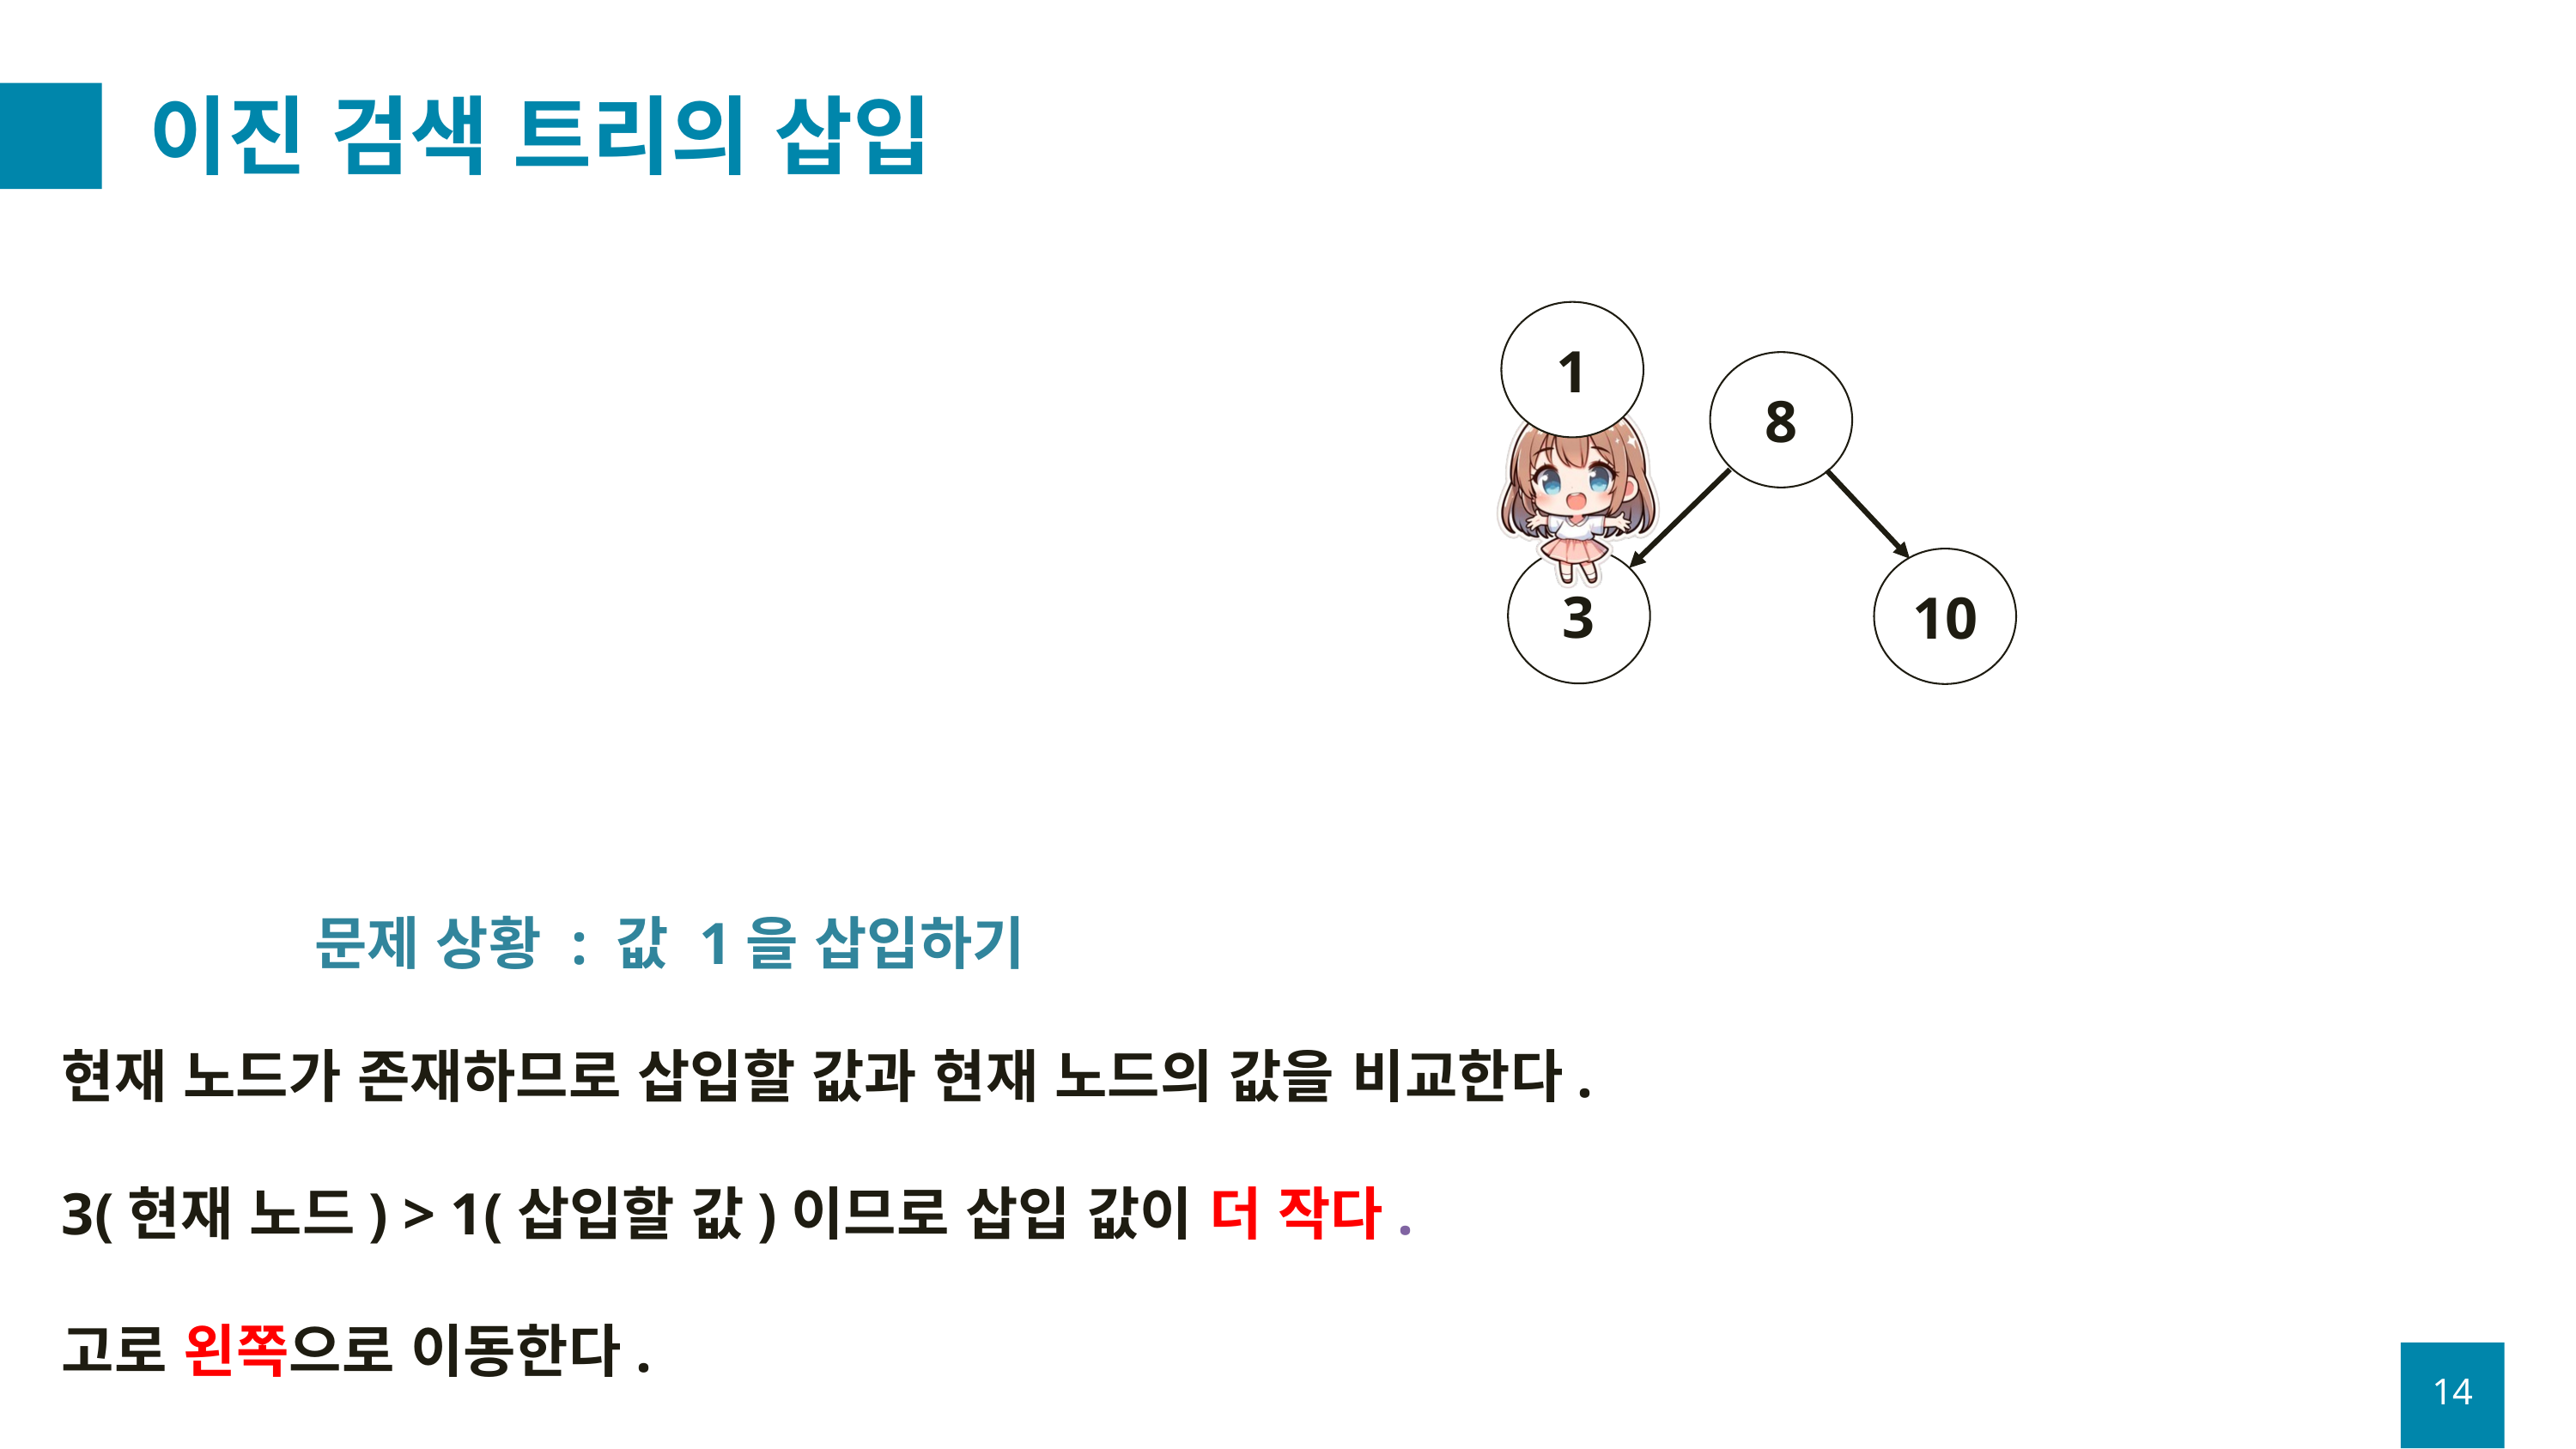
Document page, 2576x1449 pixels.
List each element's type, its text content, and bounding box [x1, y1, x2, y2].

title 이진 검색 트리의 삽입 [136, 64, 2488, 216]
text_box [1826, 470, 1910, 559]
text_box 10 [1873, 548, 2018, 685]
text_box 1 [1500, 300, 1645, 384]
text_box 3 [1507, 591, 1651, 685]
picture [1469, 384, 1676, 591]
slide_number 14 [2400, 1355, 2505, 1433]
text_box 8 [1709, 351, 1854, 488]
text_box 문제 상황 : 값 1을 삽입하기 [301, 900, 1049, 983]
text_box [1676, 469, 1730, 568]
text_box 현재 노드가 존재하므로 삽입할 값과 현재 노드의 값을 비교한다. 3(현재 노드) > 1(삽입할 값)이므로 삽입 값이 더 작다. 고로 왼쪽으로 이동한다. [49, 1034, 1710, 1390]
